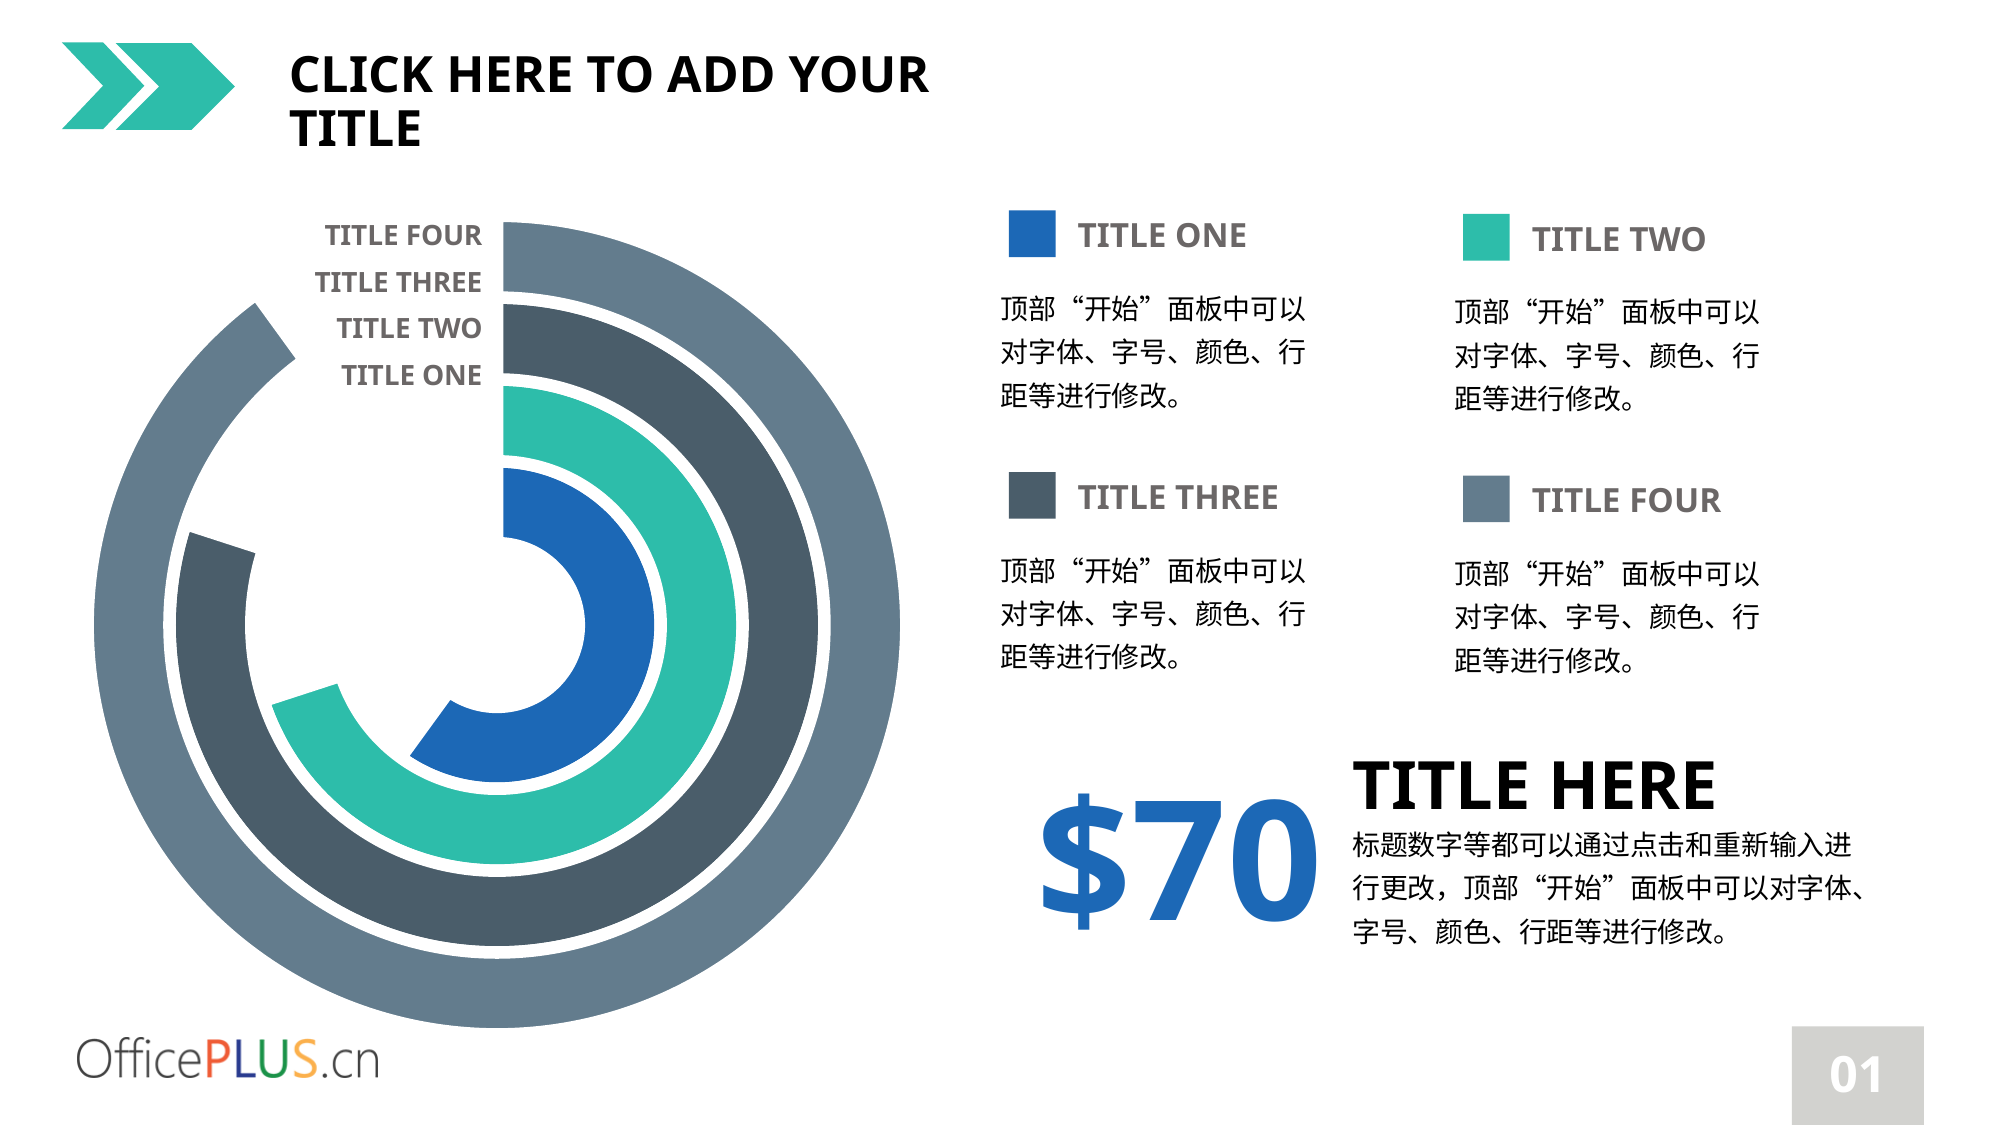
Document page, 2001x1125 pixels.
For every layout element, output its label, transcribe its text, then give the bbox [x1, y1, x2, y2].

text_box $70 [1120, 746, 1338, 962]
list CLICK HERE TO ADD YOUR TITLE [274, 42, 1073, 130]
text_box 顶部“开始”面板中可以对字体、字号、颜色、行距等进行修改。 [1440, 277, 1792, 423]
list 01 [1791, 1026, 1924, 1125]
text_box TITLE ONE [1120, 206, 1283, 262]
text_box [1462, 213, 1511, 262]
text_box 顶部“开始”面板中可以对字体、字号、颜色、行距等进行修改。 [1440, 539, 1792, 685]
text_box 顶部“开始”面板中可以对字体、字号、颜色、行距等进行修改。 [1120, 535, 1338, 681]
picture [77, 1037, 378, 1078]
text_box [1462, 474, 1511, 523]
chart [0, 198, 1120, 1052]
text_box TITLE HERE [1337, 735, 1838, 810]
text_box TITLE THREE [1120, 468, 1336, 524]
text_box 顶部“开始”面板中可以对字体、字号、颜色、行距等进行修改。 [1120, 274, 1338, 419]
text_box 标题数字等都可以通过点击和重新输入进行更改，顶部“开始”面板中可以对字体、字号、颜色、行距等进行修改。 [1338, 810, 1875, 956]
text_box TITLE FOUR [1517, 471, 1797, 527]
text_box TITLE TWO [1517, 210, 1797, 265]
